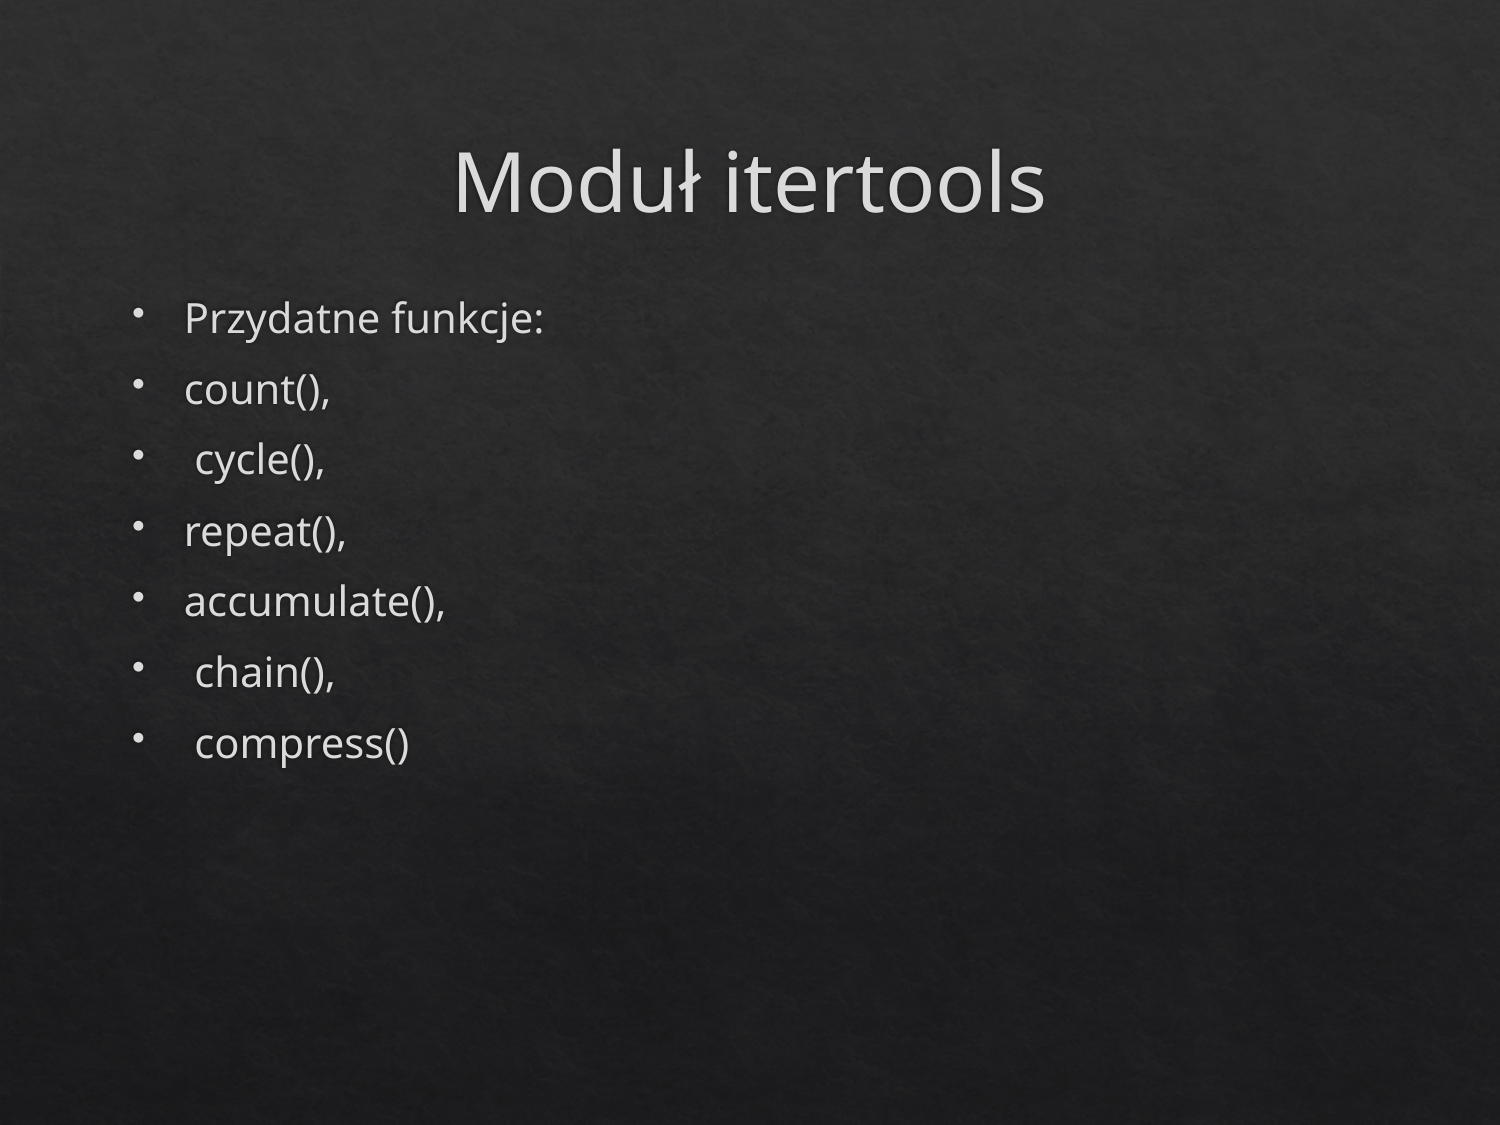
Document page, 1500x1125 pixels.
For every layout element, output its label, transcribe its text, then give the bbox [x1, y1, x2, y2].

title Moduł itertools [112, 99, 1387, 260]
list Przydatne funkcje: count(), cycle(), repeat(), accumulate(), chain(), compress() [112, 284, 1387, 950]
